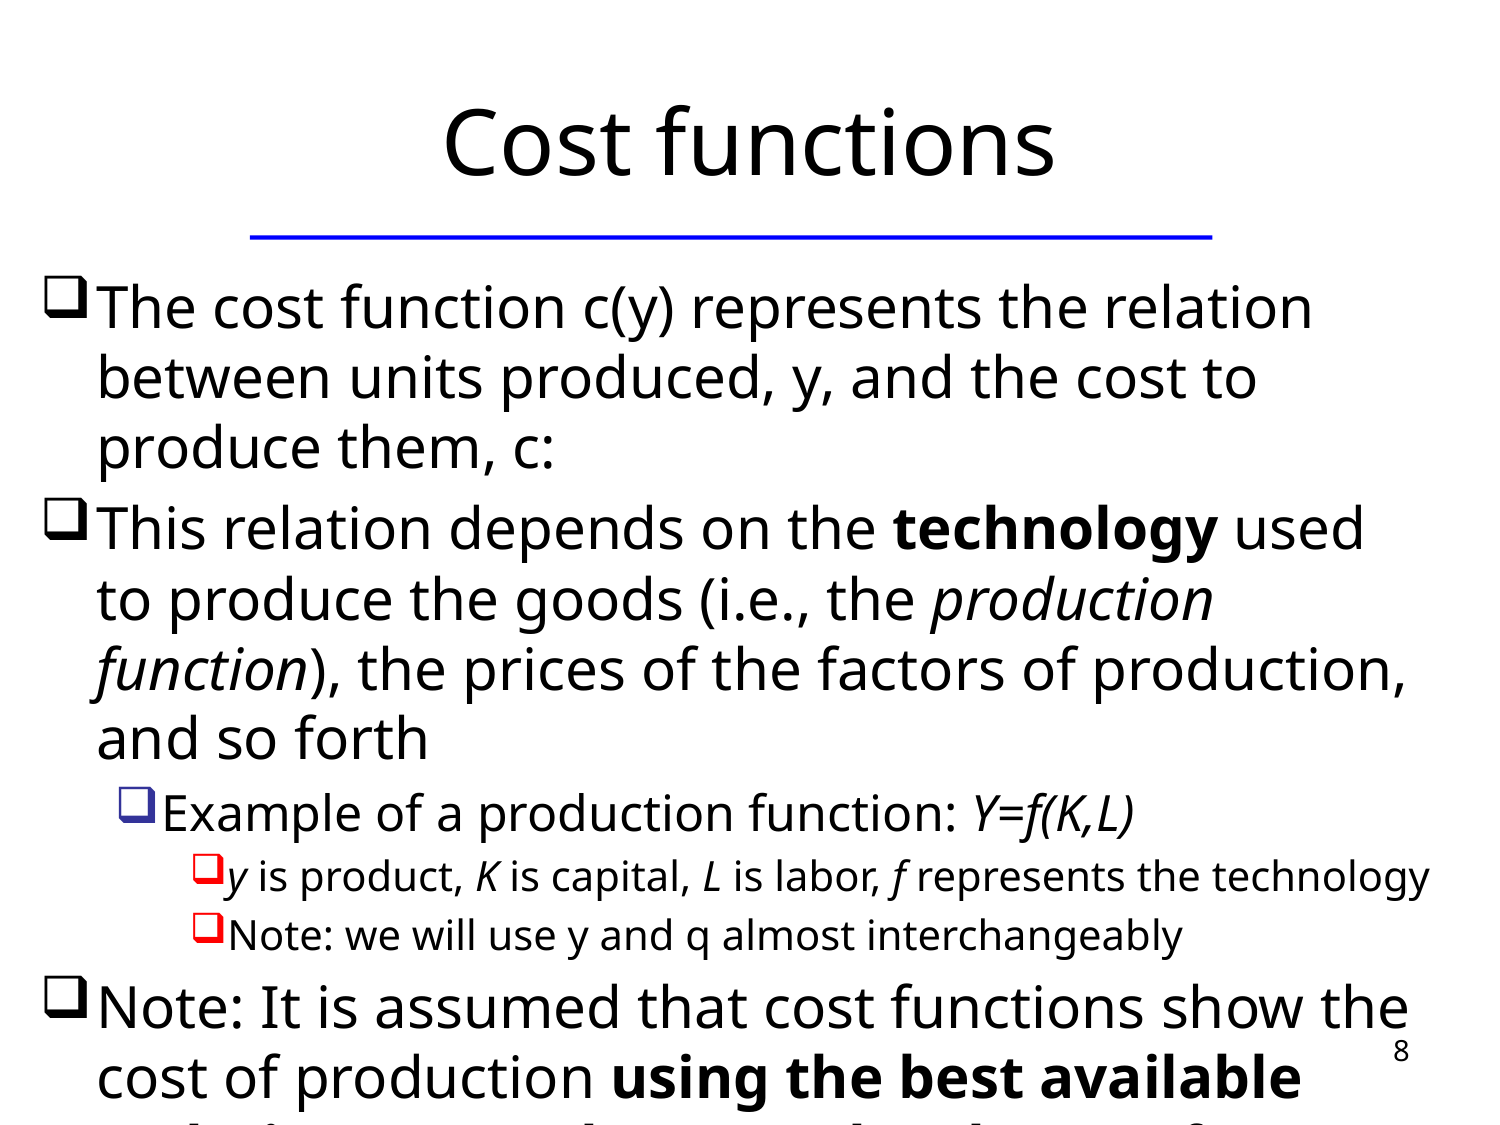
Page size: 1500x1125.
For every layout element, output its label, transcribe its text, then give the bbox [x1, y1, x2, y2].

title Cost functions [75, 45, 1425, 233]
list The cost function c(y) represents the relation between units produced, y, and the cost to produce them, c: This relation depends on the technology used to produce the goods (i.e., the production function), the prices of the factors of production, and so forth Example of a production function: Y=f(K,L) y is product, K is capital, L is labor, f represents the technology Note: we will use y and q almost interchangeably Note: It is assumed that cost functions show the cost of production using the best available technique at each output level, given factor prices [24, 262, 1450, 1125]
